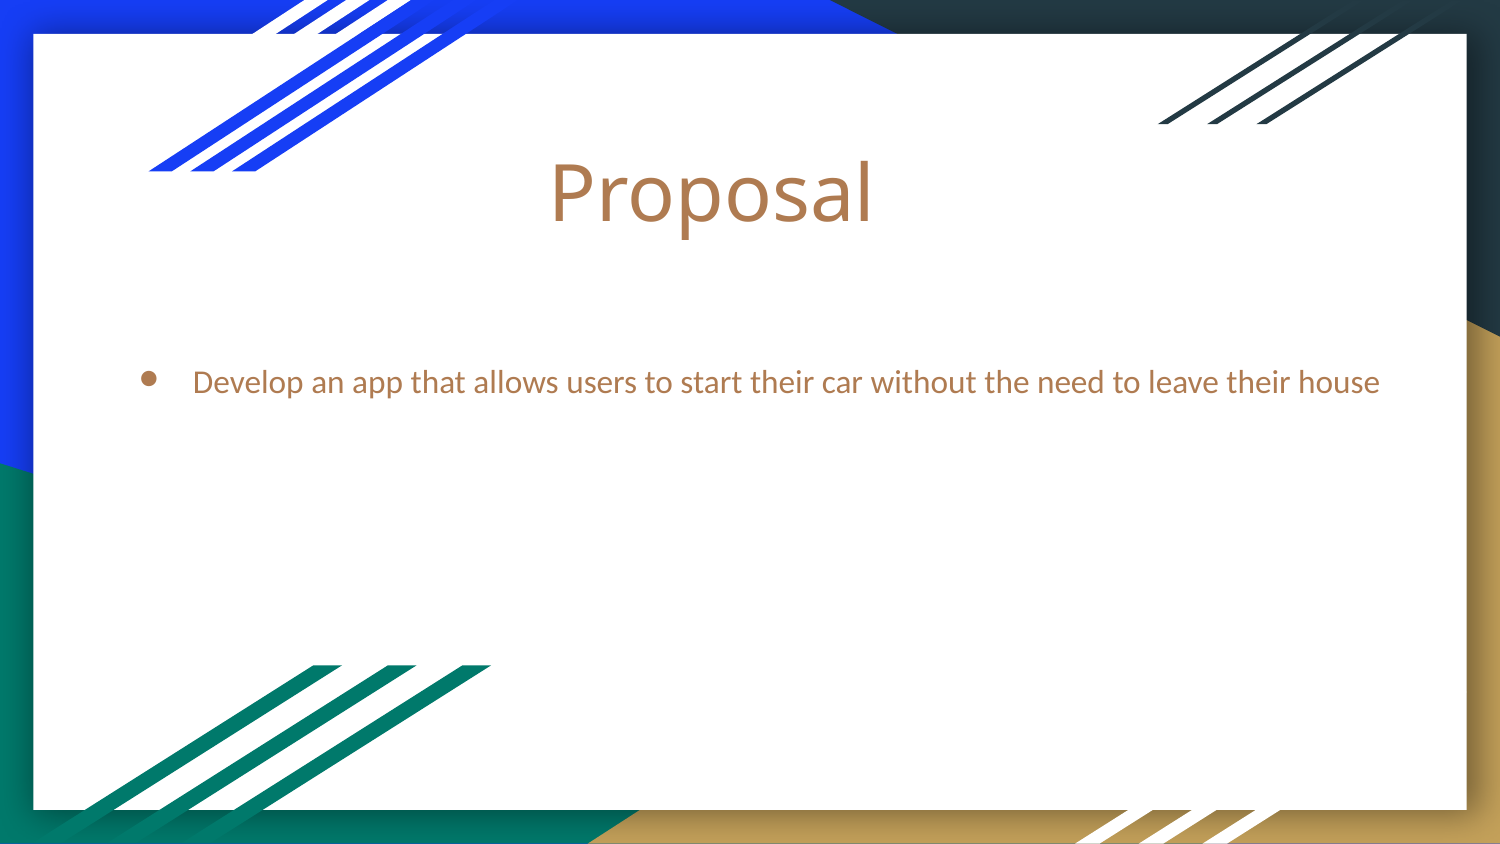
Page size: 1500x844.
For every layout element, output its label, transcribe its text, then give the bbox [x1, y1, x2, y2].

title Proposal [45, 64, 1378, 315]
subtitle Develop an app that allows users to start their car without the need to leave their house [84, 344, 1416, 475]
